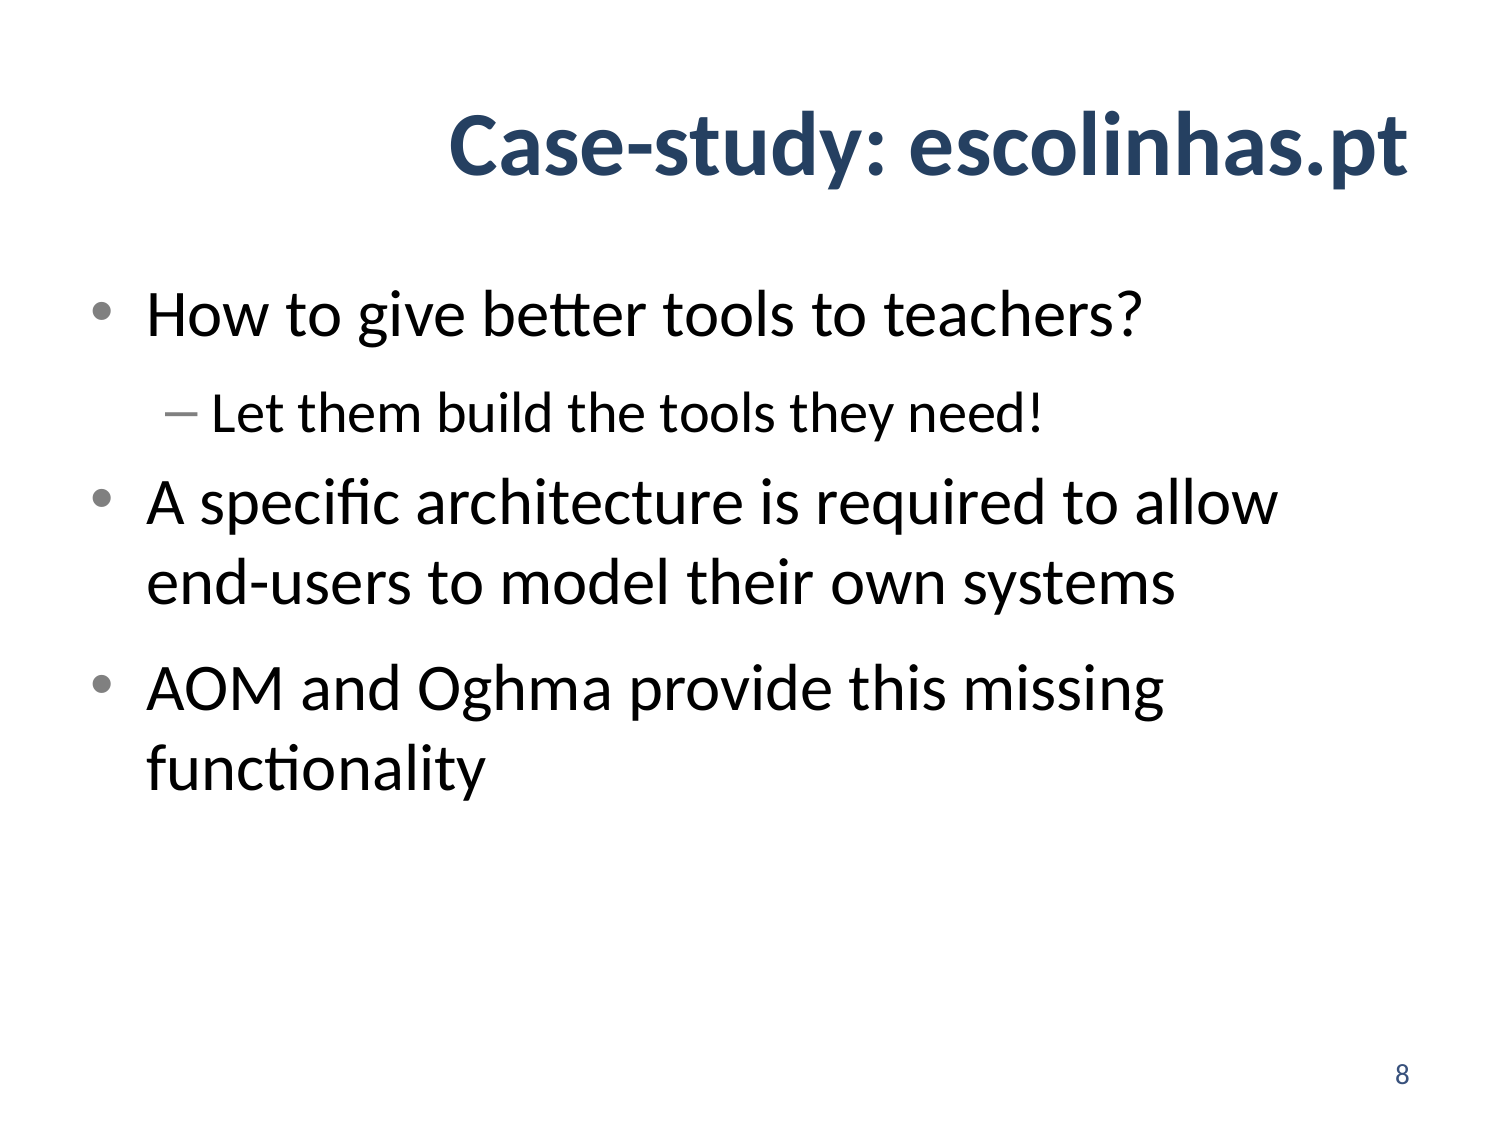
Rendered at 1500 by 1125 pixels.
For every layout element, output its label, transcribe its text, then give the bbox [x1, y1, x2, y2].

title Case-study: escolinhas.pt [75, 45, 1425, 233]
list How to give better tools to teachers? Let them build the tools they need! A specific architecture is required to allow end-users to model their own systems AOM and Oghma provide this missing functionality [75, 262, 1425, 1005]
slide_number 8 [1074, 1042, 1425, 1103]
